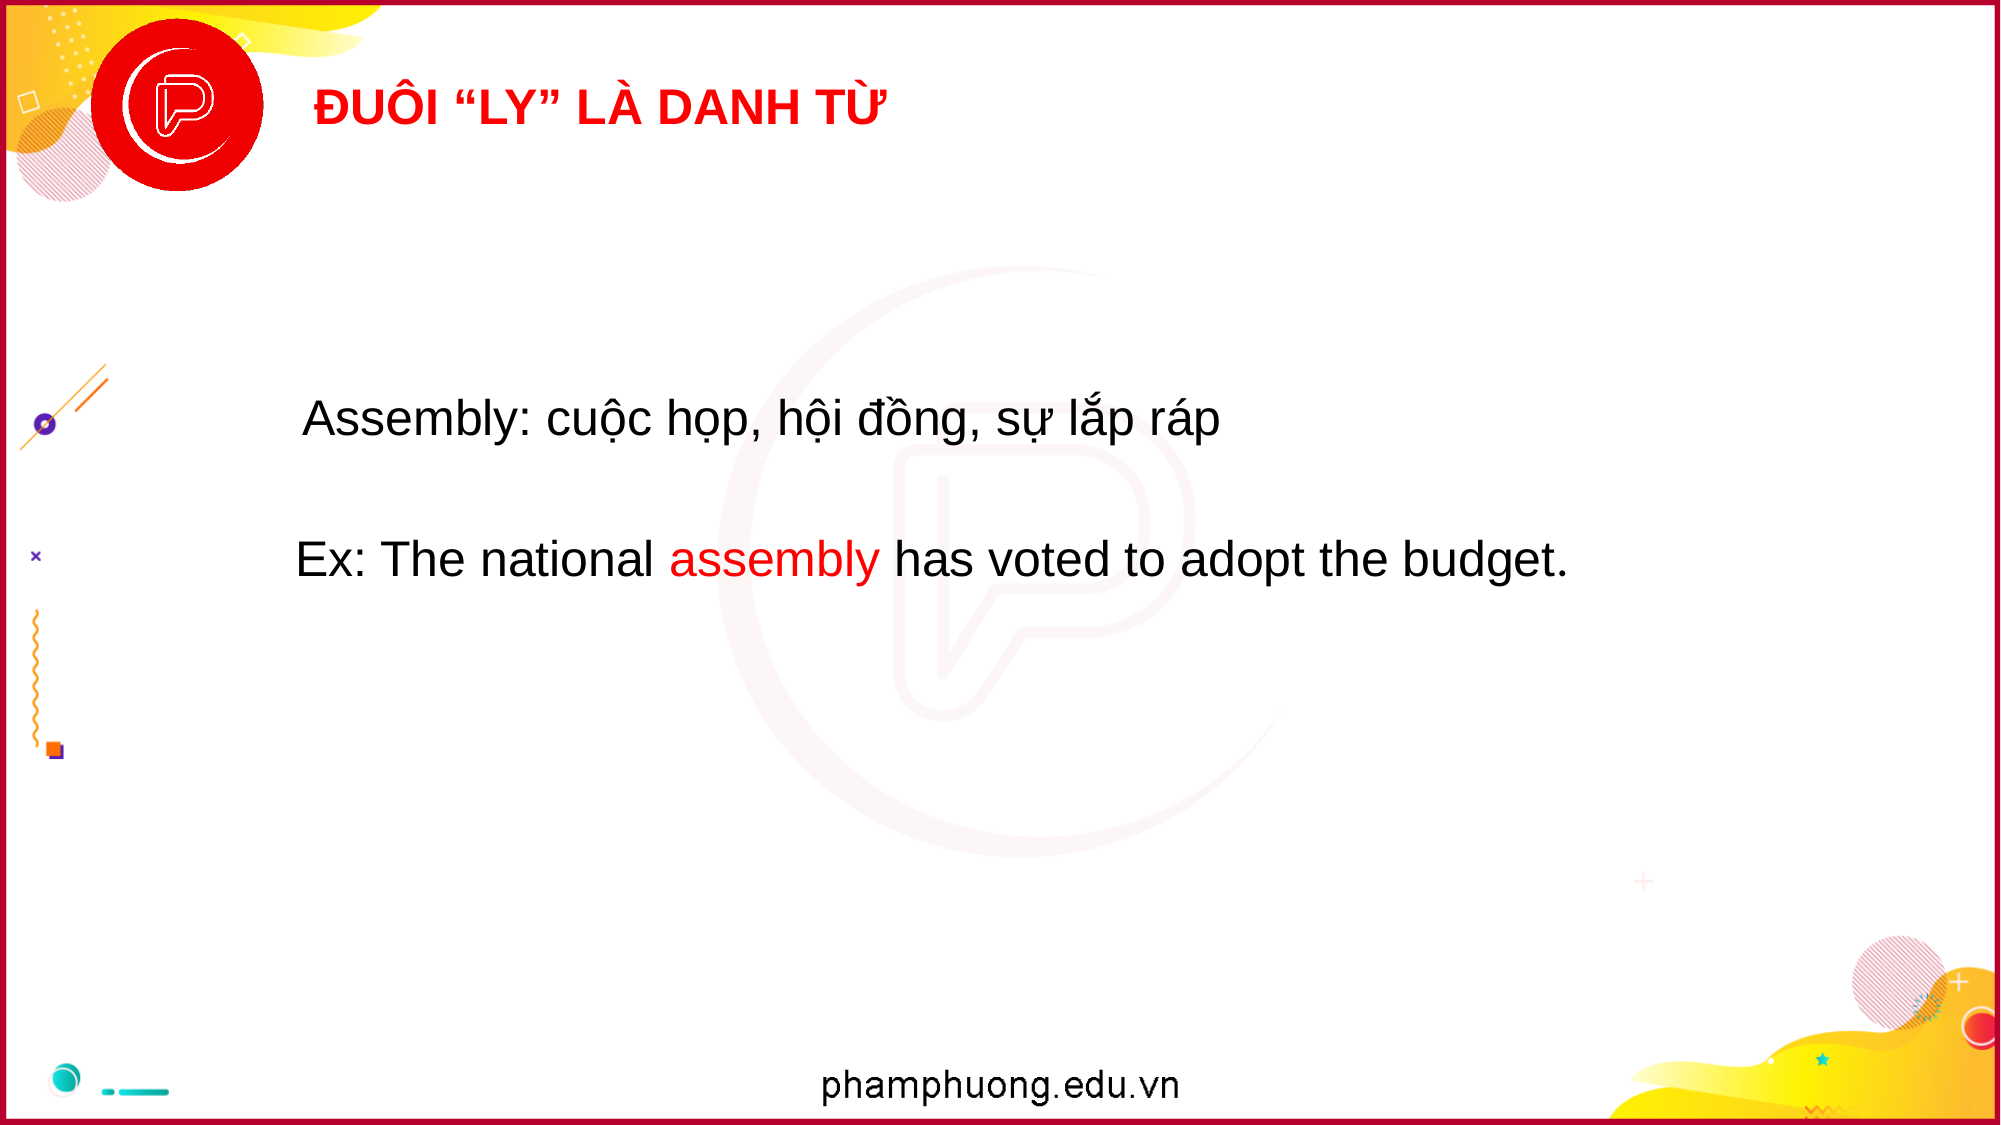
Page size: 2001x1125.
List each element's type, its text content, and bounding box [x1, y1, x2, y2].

text_box ĐUÔI “LY” LÀ DANH TỪ [300, 66, 1538, 142]
text_box Ex: The national assembly has voted to adopt the budget. [280, 518, 1669, 594]
picture [0, 0, 2001, 1125]
text_box Assembly: cuộc họp, hội đồng, sự lắp ráp [287, 318, 1593, 518]
